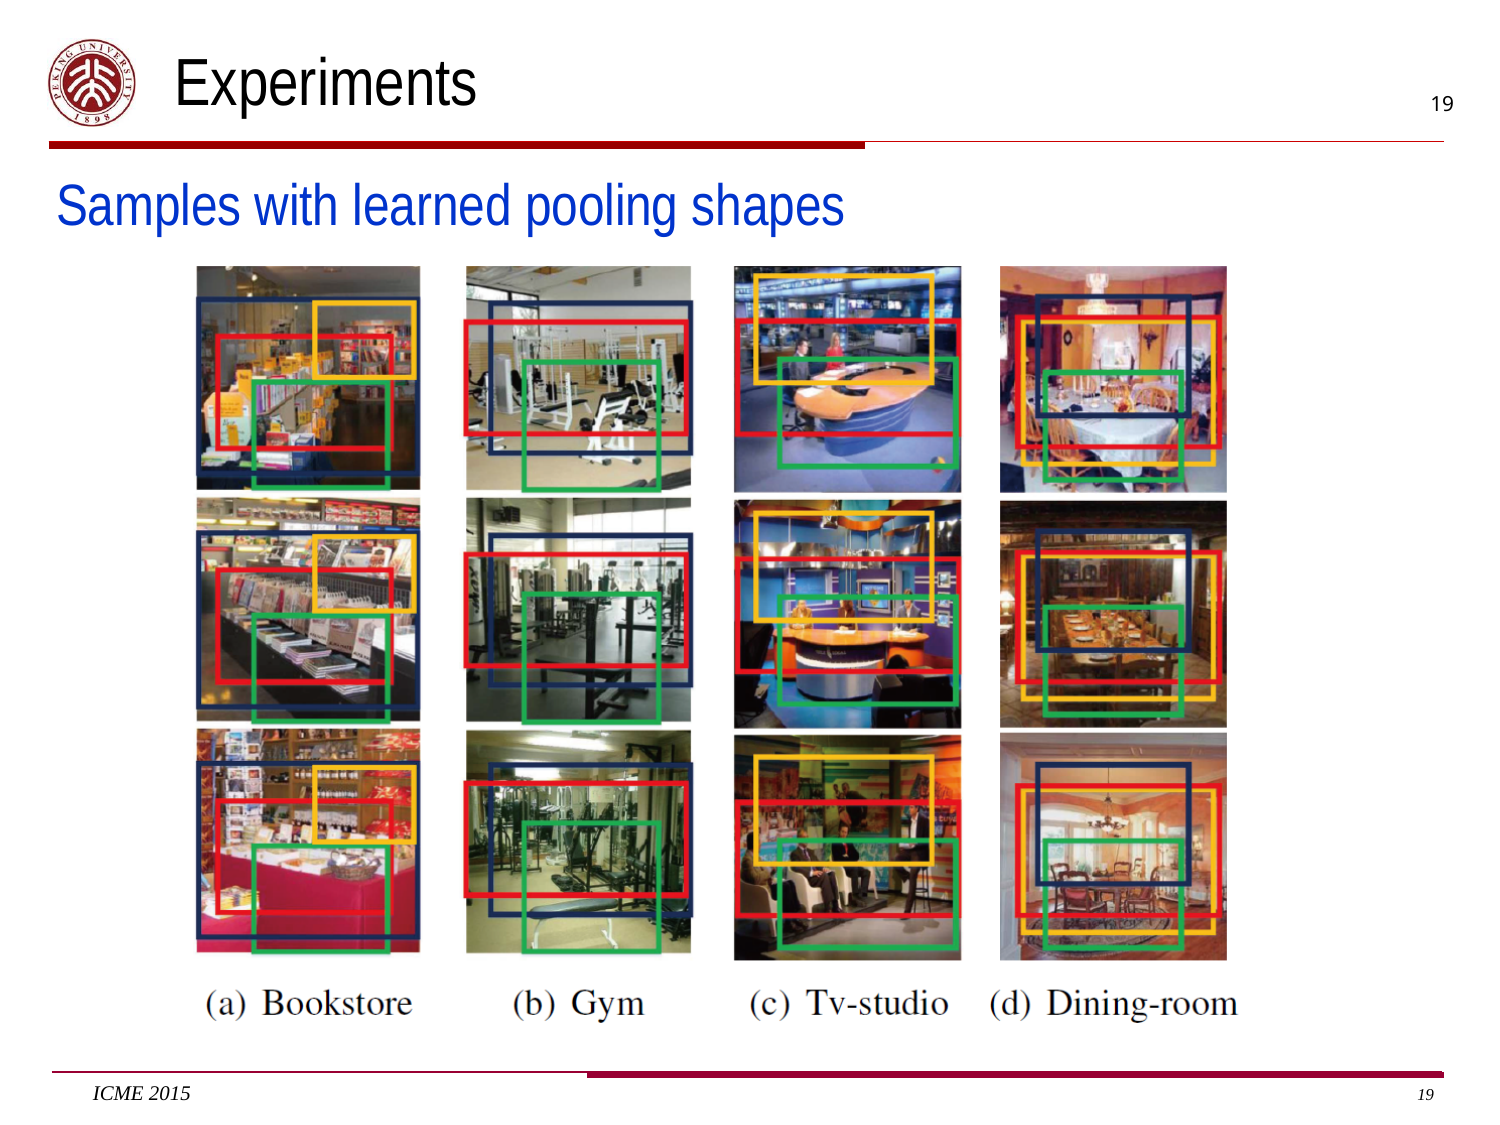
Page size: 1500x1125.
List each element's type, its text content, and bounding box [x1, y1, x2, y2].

footer 19 [1148, 48, 1469, 127]
picture [47, 38, 136, 127]
title Experiments [159, 30, 1444, 127]
list Samples with learned pooling shapes [41, 159, 1452, 244]
picture [181, 252, 1253, 1035]
